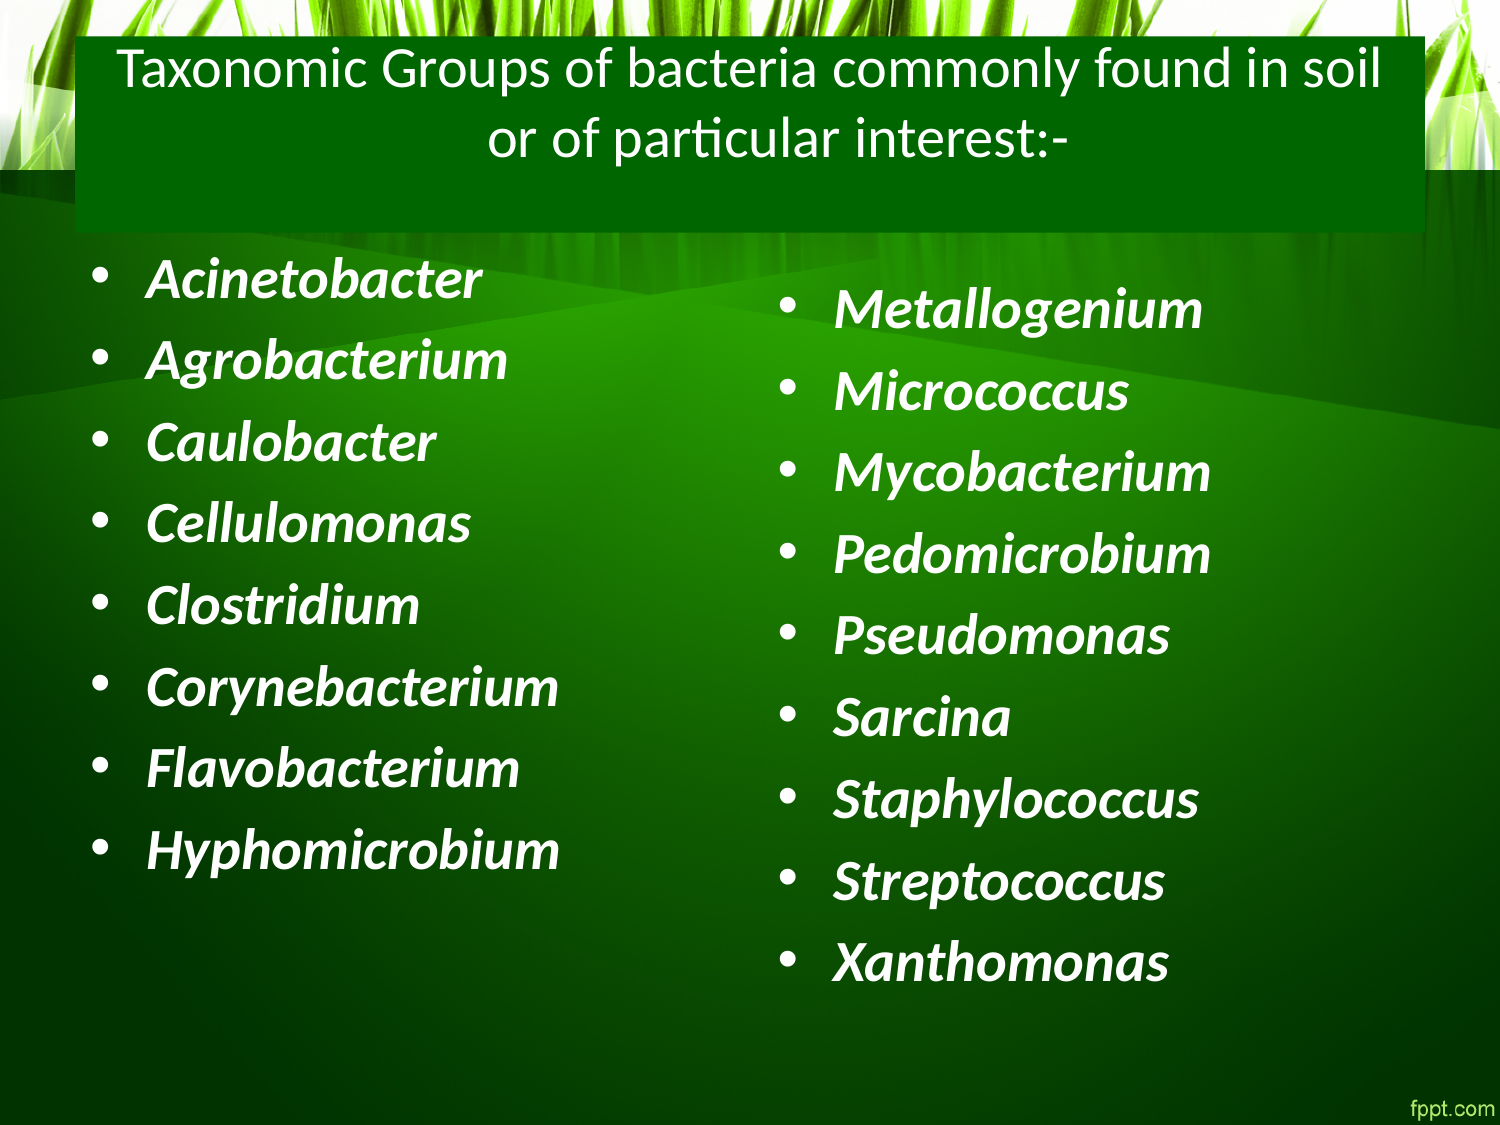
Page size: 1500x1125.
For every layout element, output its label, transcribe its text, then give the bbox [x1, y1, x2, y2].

title Taxonomic Groups of bacteria commonly found in soil or of particular interest:- [75, 36, 1425, 233]
list Metallogenium Micrococcus Mycobacterium Pedomicrobium Pseudomonas Sarcina Staphylococcus Streptococcus Xanthomonas [762, 262, 1425, 1005]
picture [0, 0, 1500, 1125]
list Acinetobacter Agrobacterium Caulobacter Cellulomonas Clostridium Corynebacterium Flavobacterium Hyphomicrobium [75, 232, 738, 1064]
